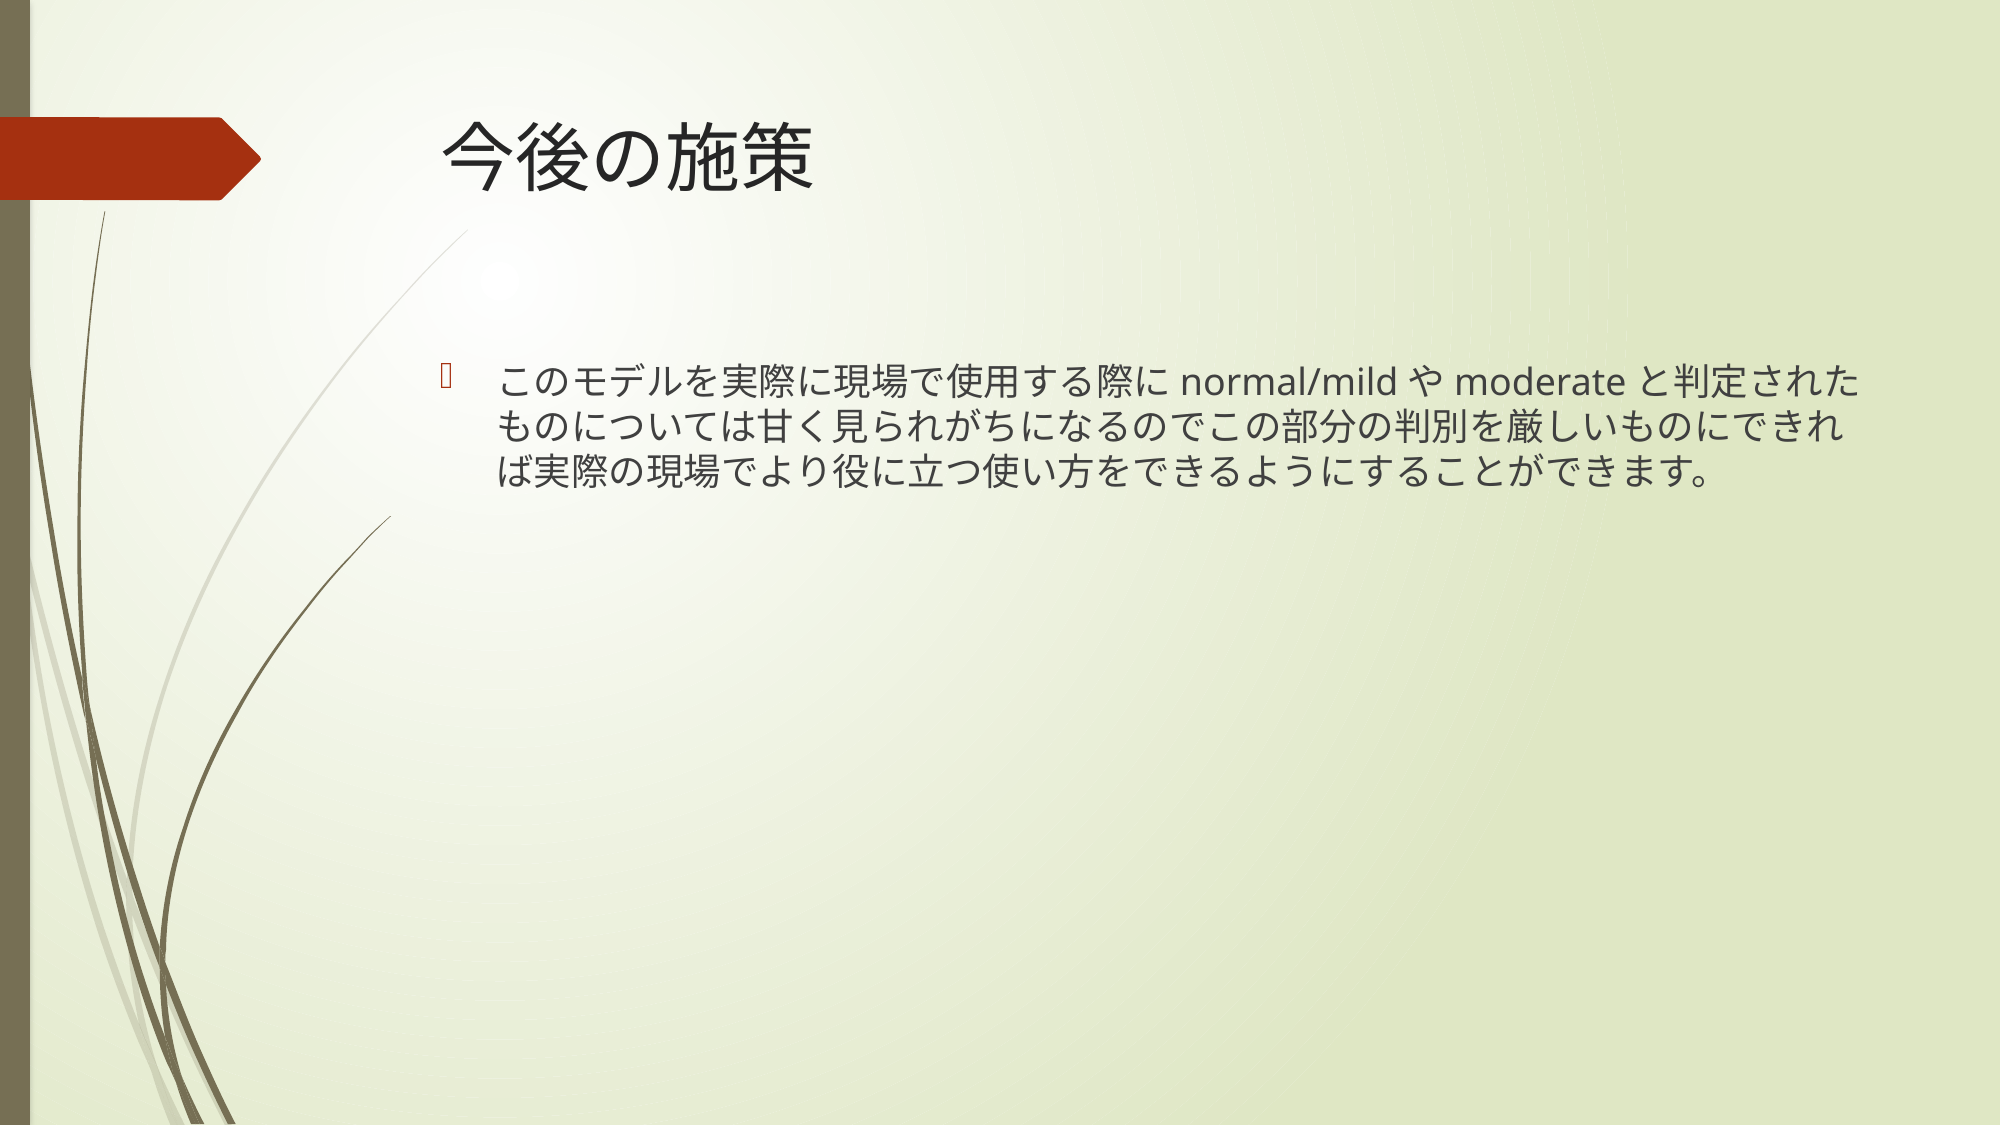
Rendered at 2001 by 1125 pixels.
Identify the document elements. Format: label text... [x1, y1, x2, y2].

list このモデルを実際に現場で使用する際にnormal/mildやmoderateと判定されたものについては甘く見られがちになるのでこの部分の判別を厳しいものにできれば実際の現場でより役に立つ使い方をできるようにすることができます。 [424, 350, 1888, 970]
title 今後の施策 [425, 102, 1888, 313]
